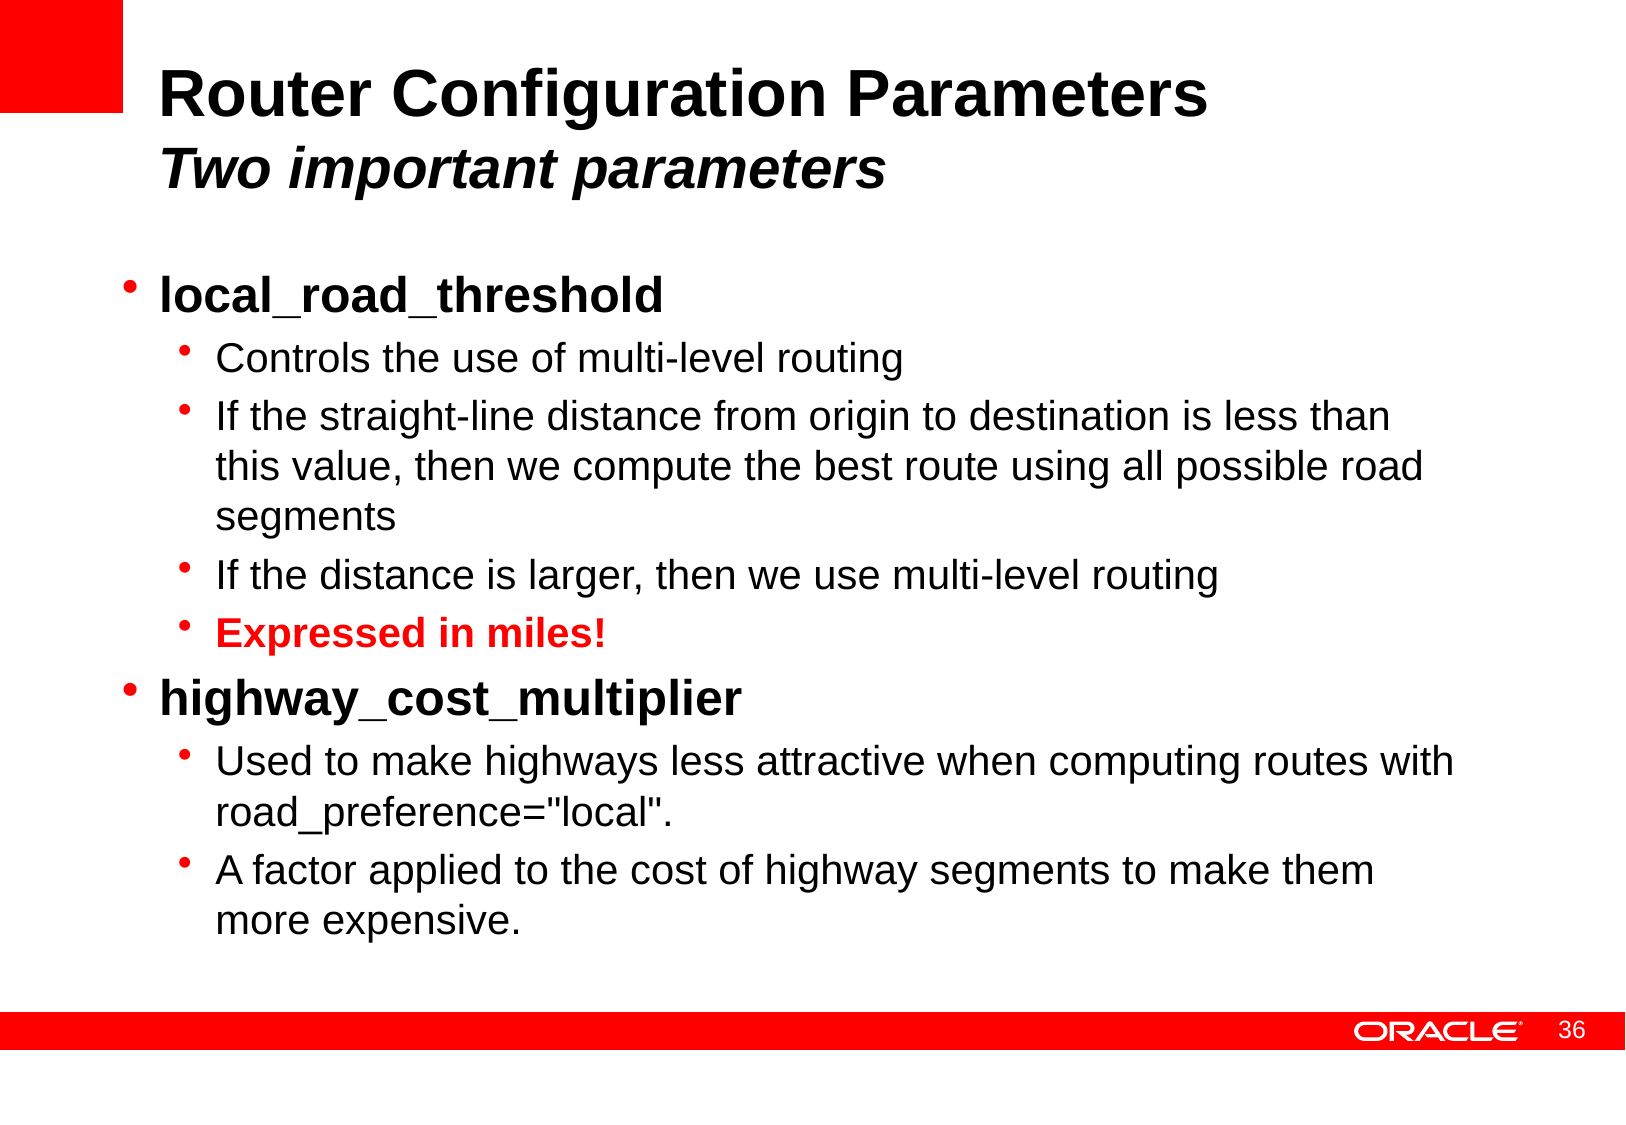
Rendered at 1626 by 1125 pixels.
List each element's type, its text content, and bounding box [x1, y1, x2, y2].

picture [0, 0, 123, 113]
title Router Configuration Parameters Two important parameters [157, 49, 1506, 205]
list local_road_threshold Controls the use of multi-level routing If the straight-line distance from origin to destination is less than this value, then we compute the best route using all possible road segments If the distance is larger, then we use multi-level routing Expressed in miles! highway_cost_multiplier Used to make highways less attractive when computing routes with road_preference="local". A factor applied to the cost of highway segments to make them more expensive. [121, 262, 1462, 976]
picture [0, 1012, 1625, 1050]
